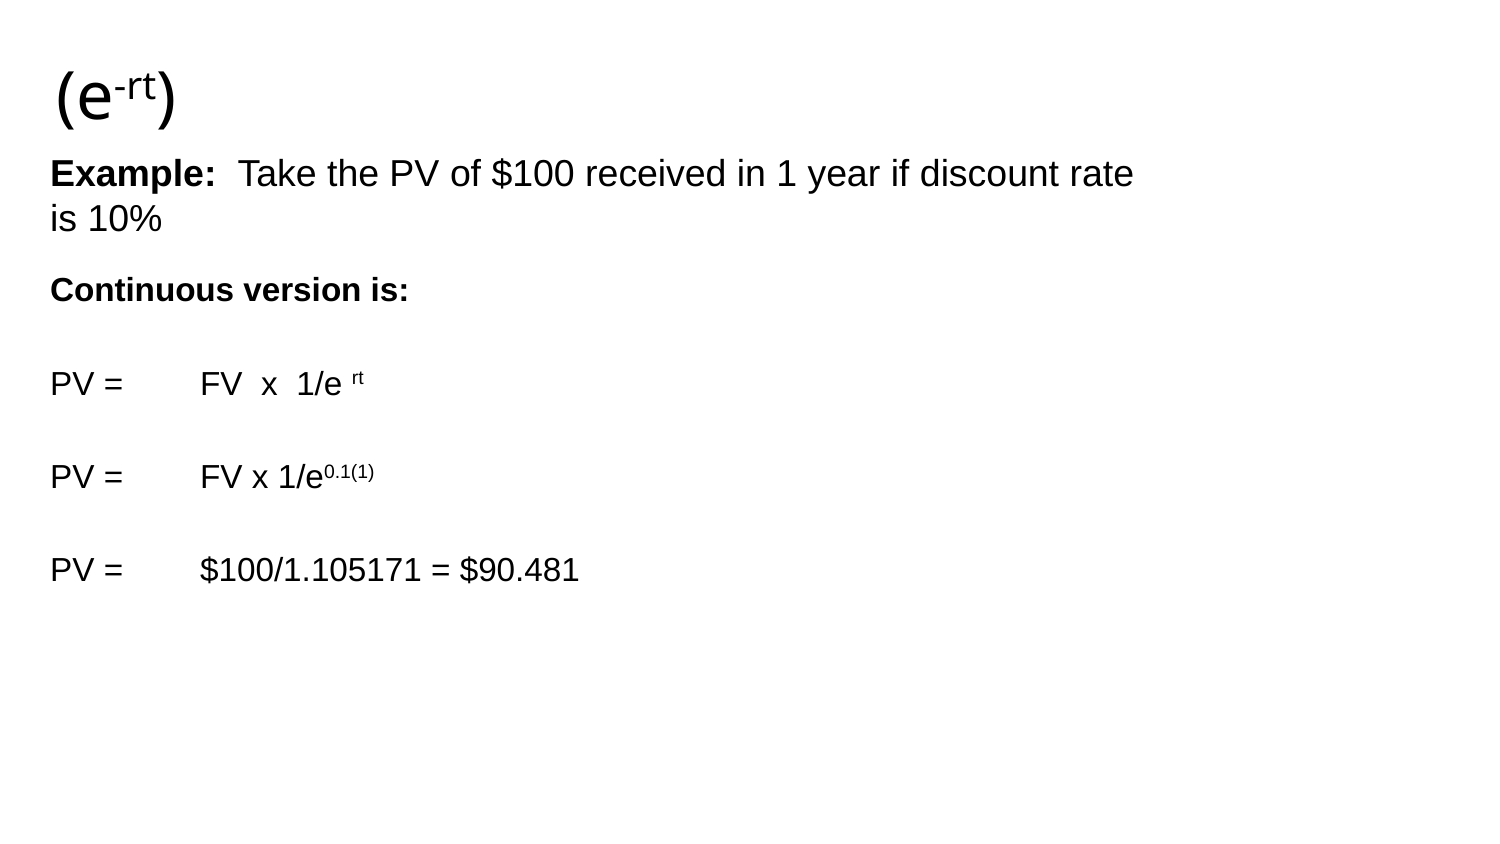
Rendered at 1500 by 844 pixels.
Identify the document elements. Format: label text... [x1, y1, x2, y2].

list Example: Take the PV of $100 received in 1 year if discount rate is 10% Continuous version is: PV = FV x 1/e rt PV = FV x 1/e0.1(1) PV = $100/1.105171 = $90.481 [35, 141, 1164, 761]
title (e-rt) [41, 45, 1056, 159]
